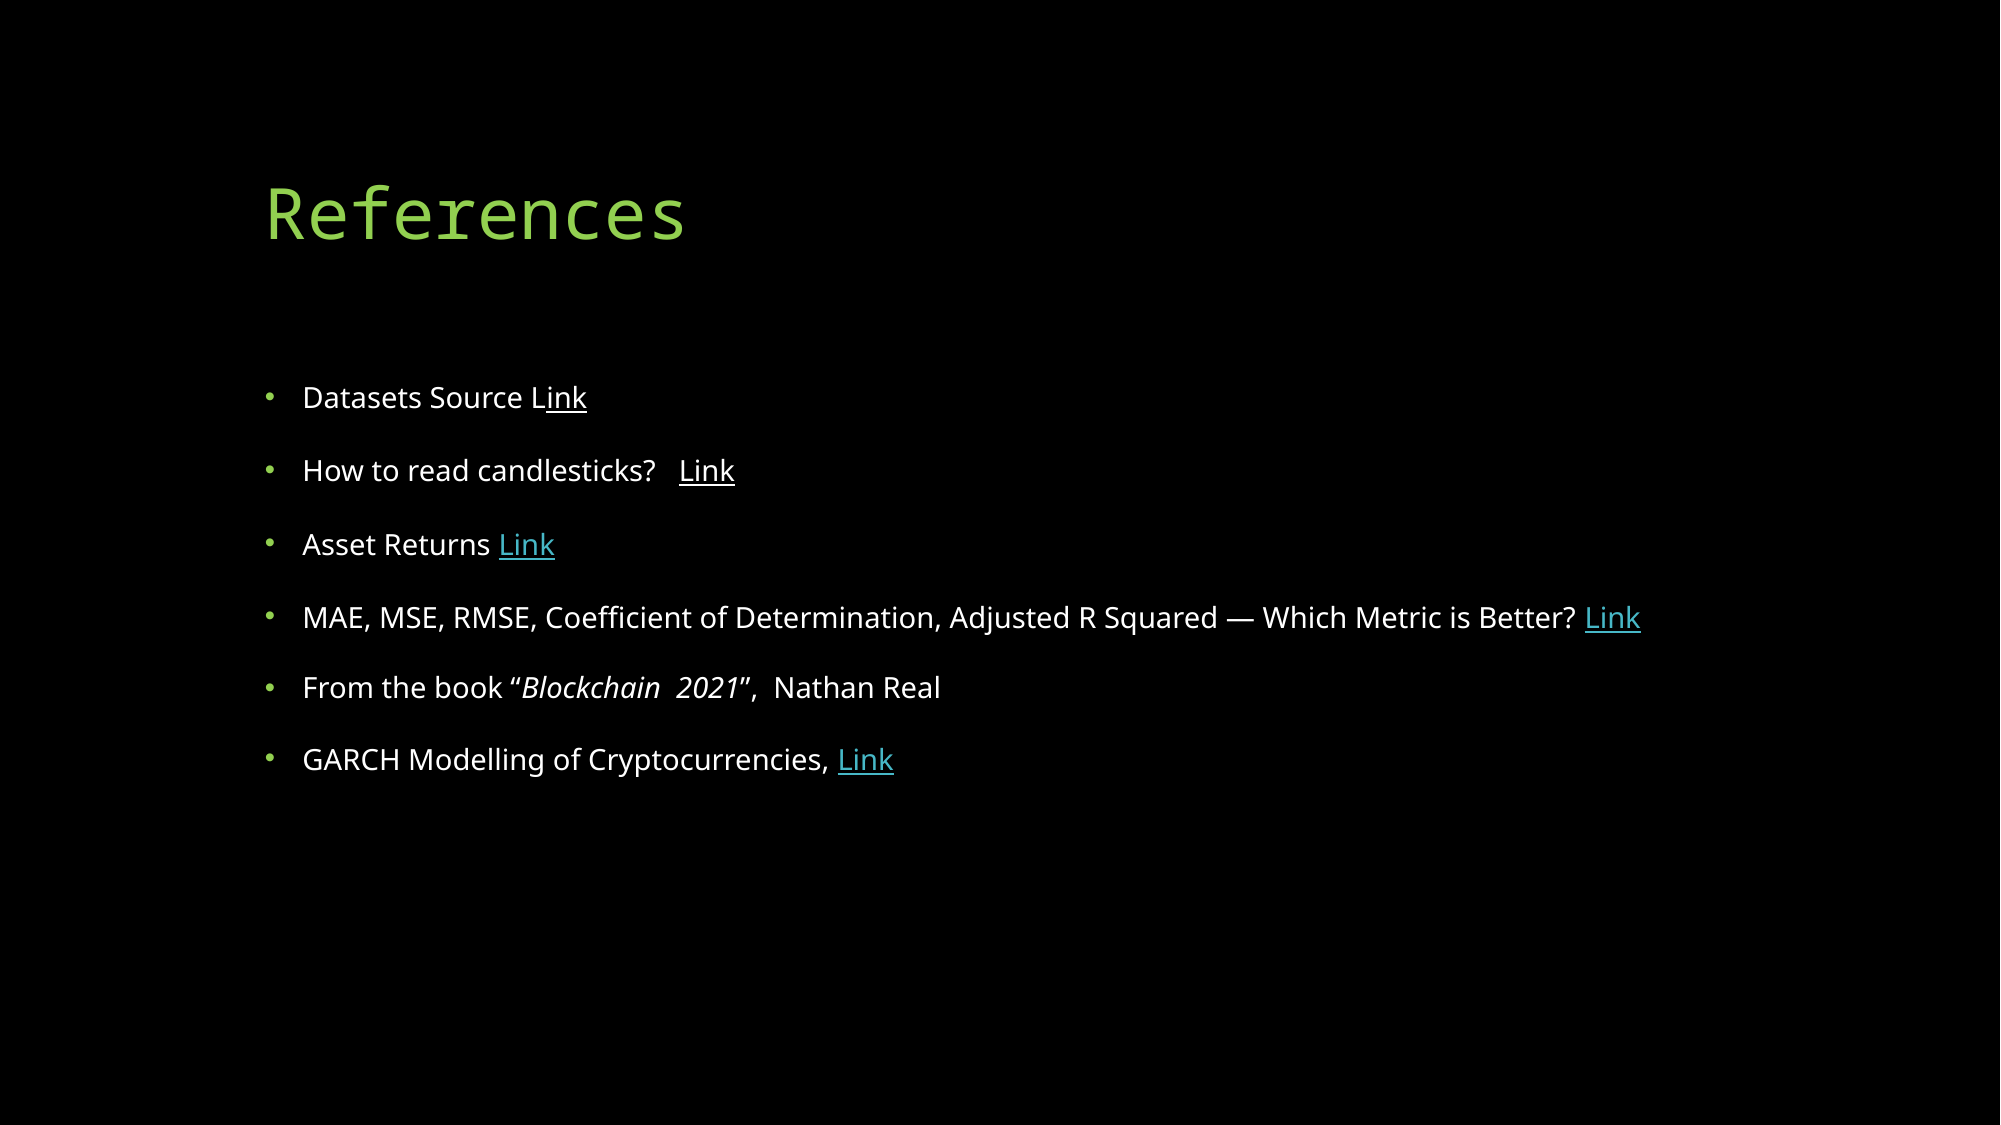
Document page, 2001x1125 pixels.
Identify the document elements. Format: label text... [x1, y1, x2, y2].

title References [249, 75, 1750, 263]
list Datasets Source Link How to read candlesticks? Link Asset Returns Link MAE, MSE, RMSE, Coefficient of Determination, Adjusted R Squared — Which Metric is Better? Link From the book “Blockchain 2021”, Nathan Real GARCH Modelling of Cryptocurrencies, Link [249, 299, 1750, 1000]
